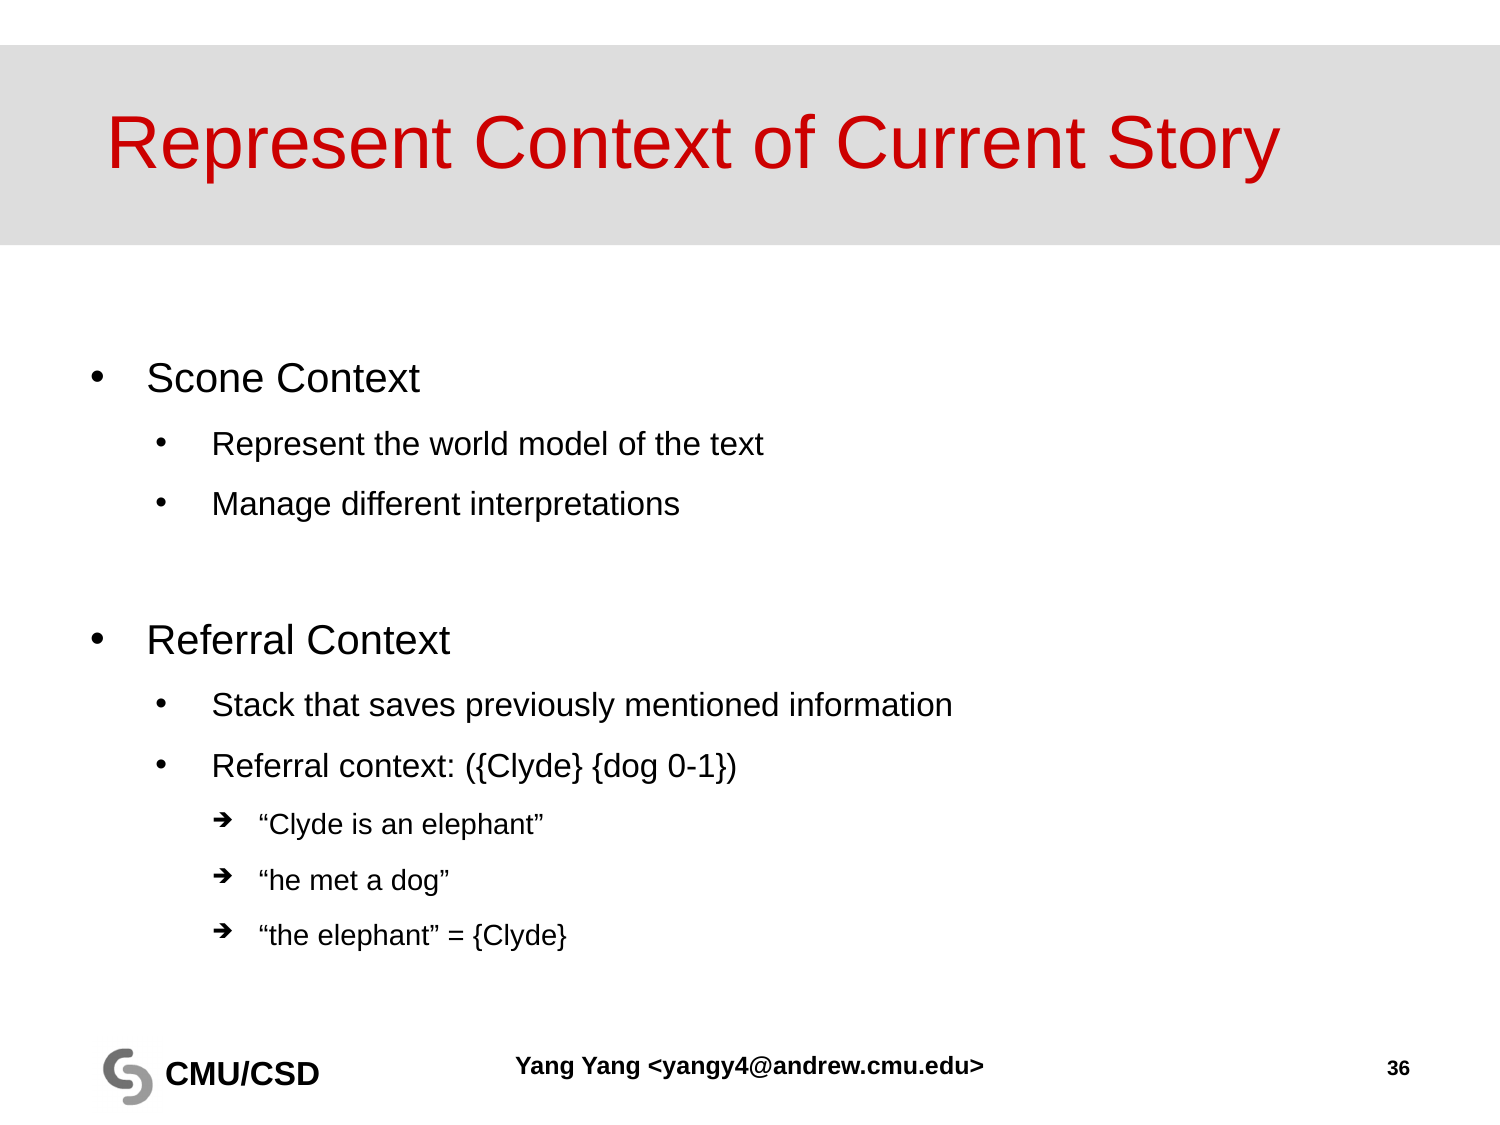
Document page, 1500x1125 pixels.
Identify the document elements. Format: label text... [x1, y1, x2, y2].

footer Yang Yang <yangy4@andrew.cmu.edu> [424, 1049, 1074, 1088]
picture [92, 1036, 163, 1113]
title Represent Context of Current Story [91, 44, 1426, 233]
list Scone Context Represent the world model of the text Manage different interpretations Referral Context Stack that saves previously mentioned information Referral context: ({Clyde} {dog 0-1}) “Clyde is an elephant” “he met a dog” “the elephant” = {Clyde} [74, 262, 1426, 1006]
slide_number 36 [1074, 1049, 1426, 1088]
